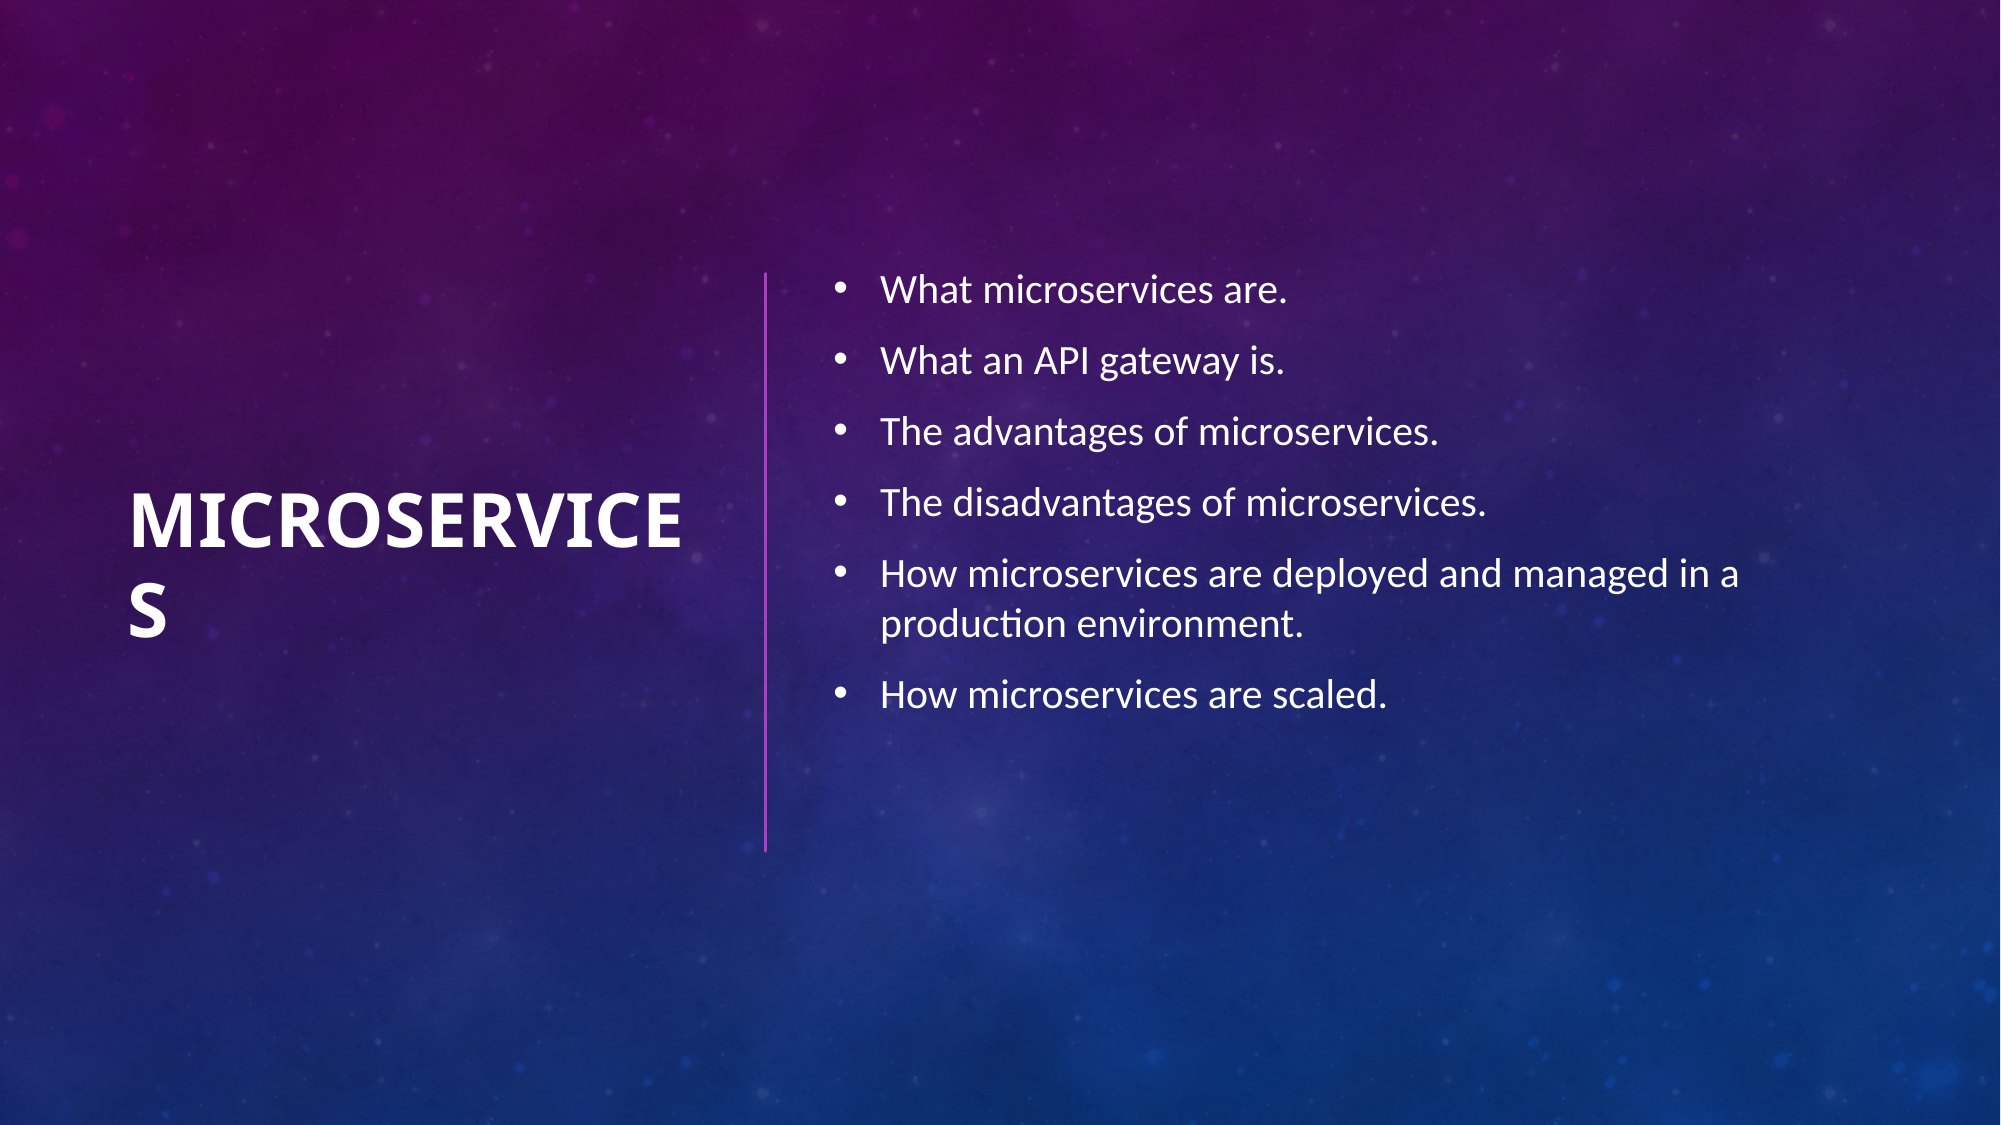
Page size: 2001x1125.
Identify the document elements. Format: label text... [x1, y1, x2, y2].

text_box [0, 0, 2000, 1125]
list What microservices are. What an API gateway is. The advantages of microservices. The disadvantages of microservices. How microservices are deployed and managed in a production environment. How microservices are scaled. [818, 188, 1888, 937]
title MICROSERVICES [112, 188, 713, 937]
